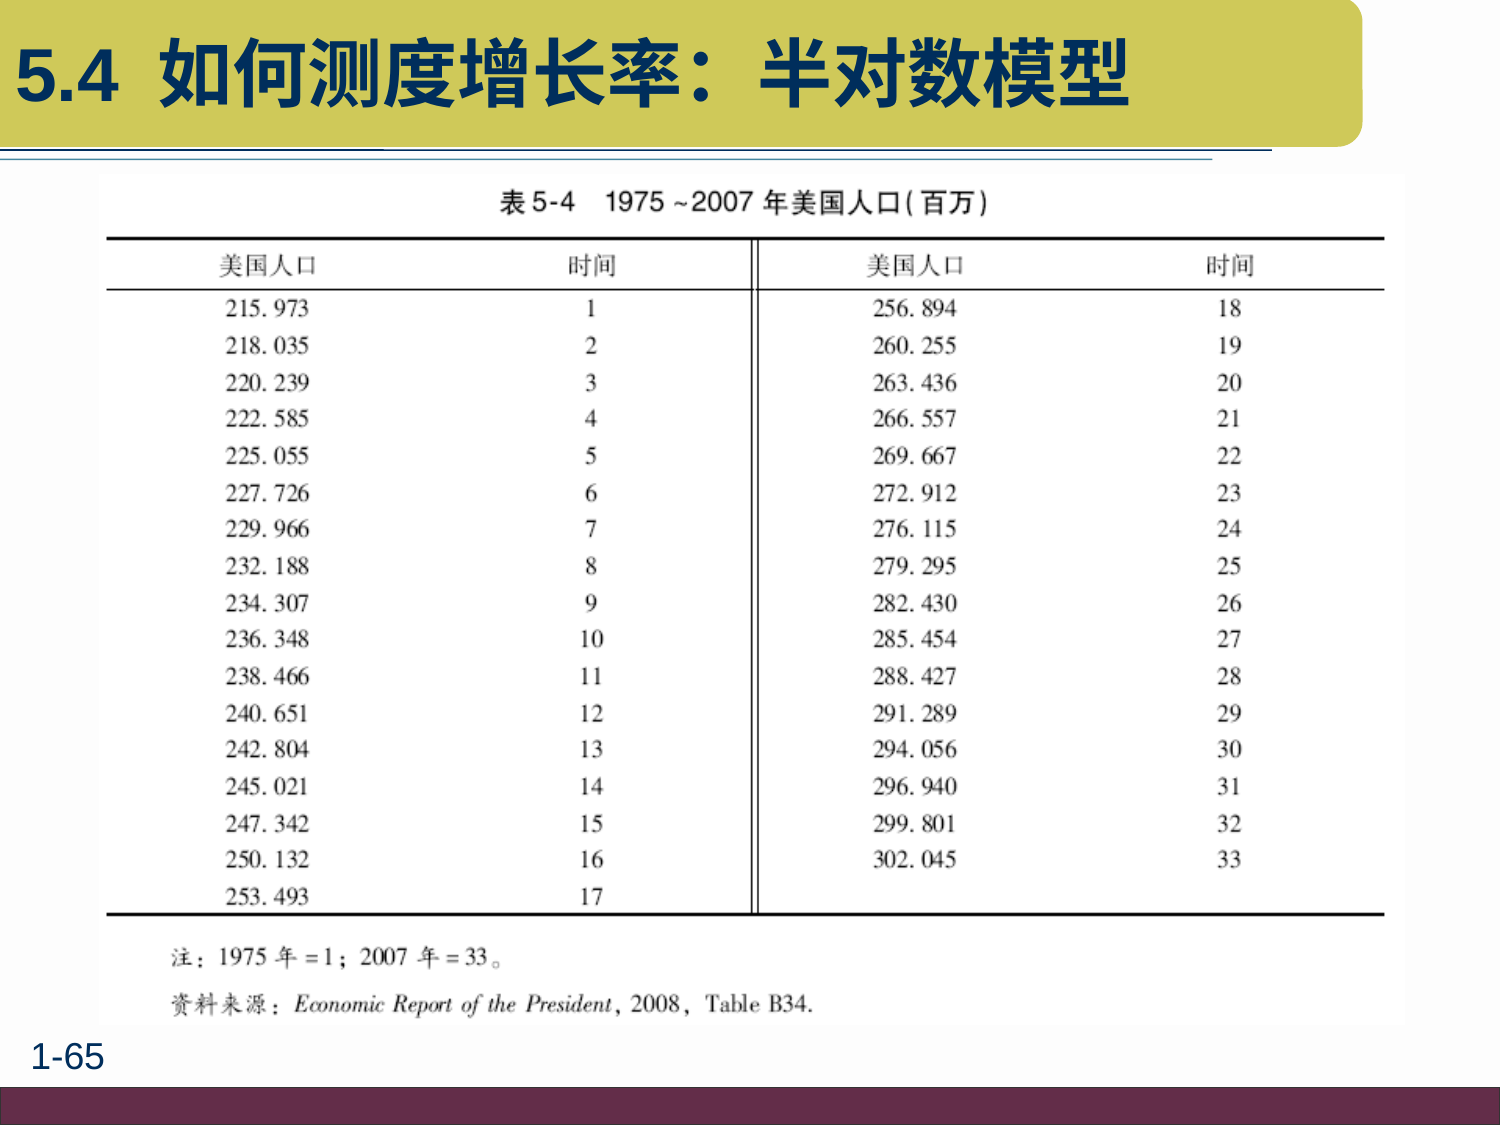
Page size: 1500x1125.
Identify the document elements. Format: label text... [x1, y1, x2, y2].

title 5.4 如何测度增长率：半对数模型 [0, 0, 1350, 147]
picture [99, 174, 1405, 1025]
